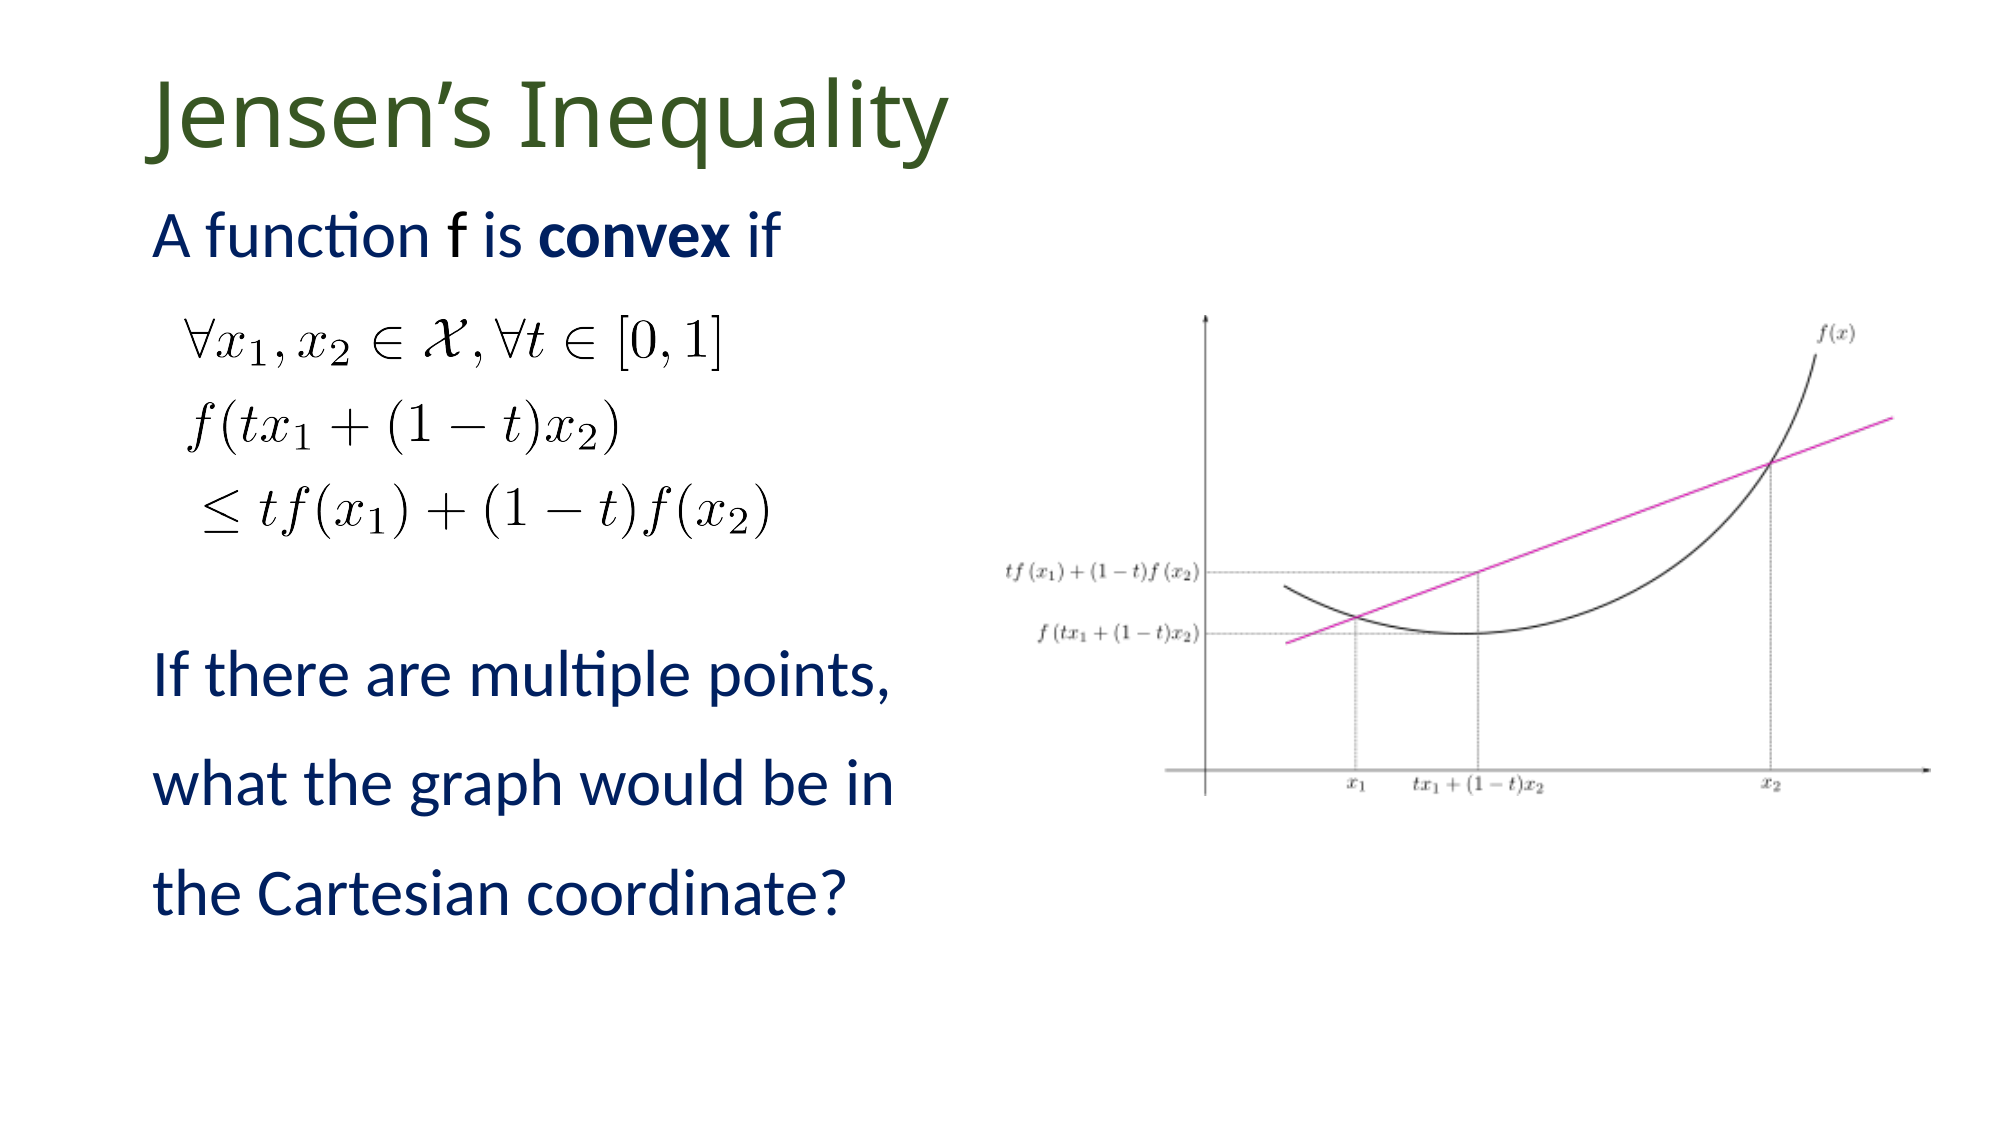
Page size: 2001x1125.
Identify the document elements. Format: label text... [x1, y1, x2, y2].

title Jensen’s Inequality [137, 59, 1863, 175]
list A function f is convex if If there are multiple points, what the graph would be in the Cartesian coordinate? [137, 192, 1863, 1014]
picture [184, 315, 768, 539]
picture [1006, 315, 1931, 796]
